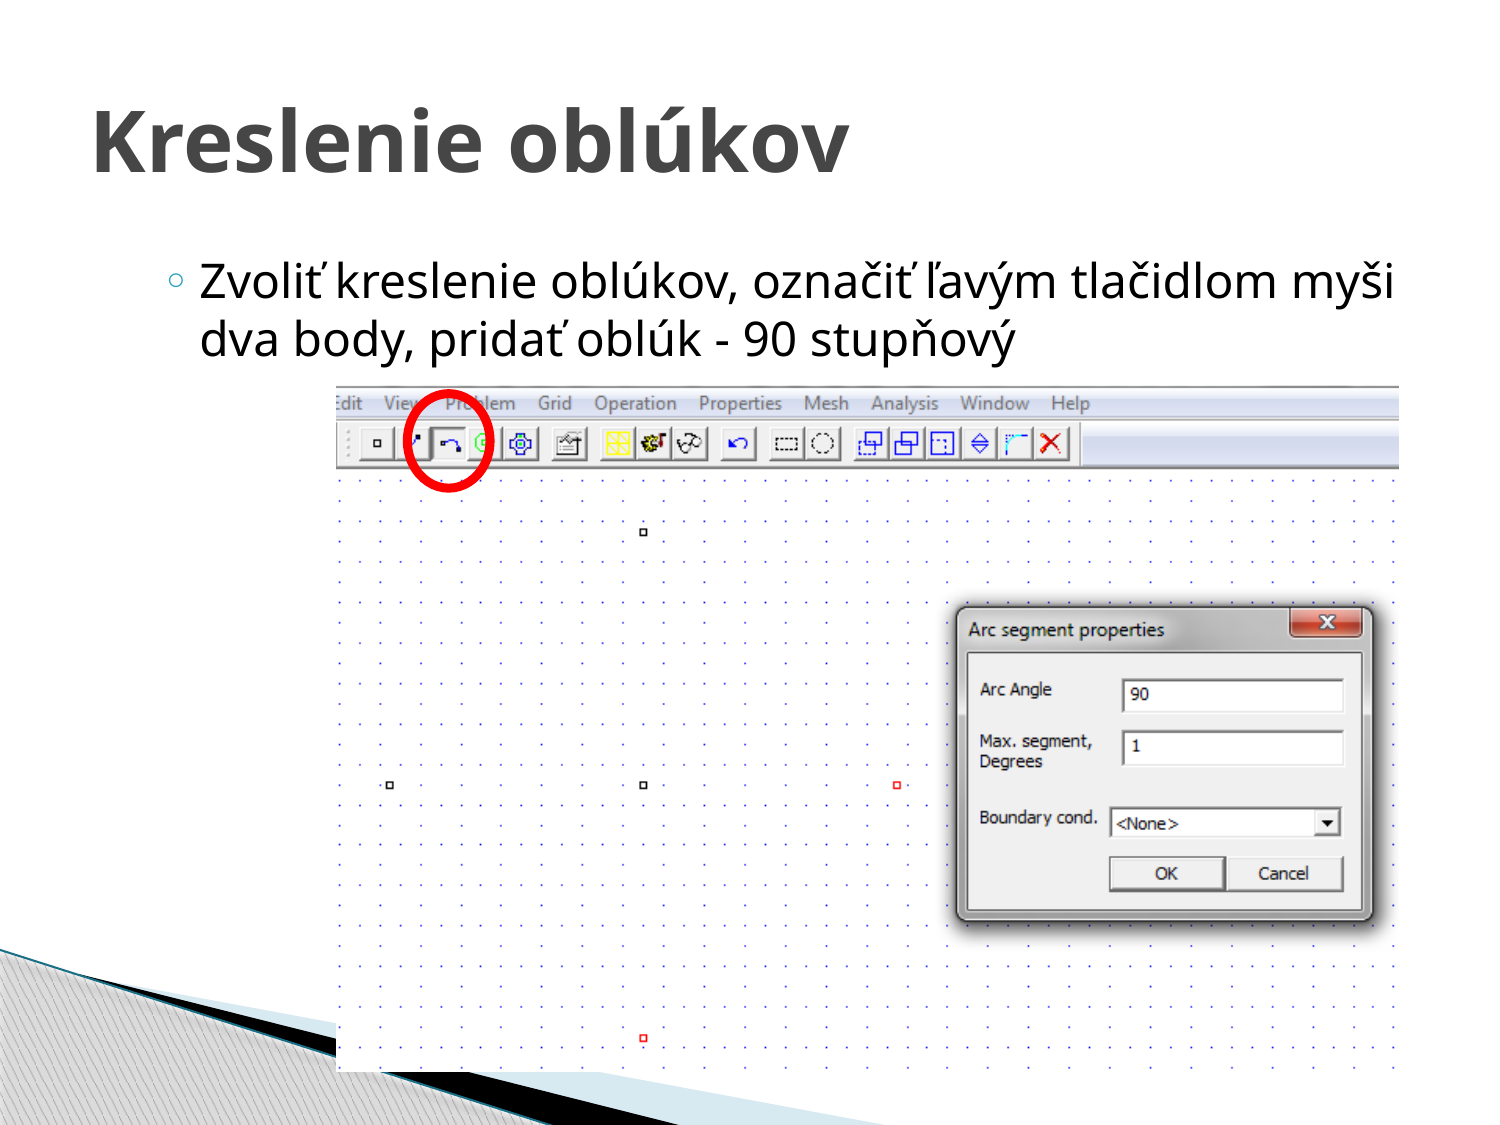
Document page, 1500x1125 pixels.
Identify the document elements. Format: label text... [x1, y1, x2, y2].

picture [336, 385, 1399, 1072]
list Zvoliť kreslenie oblúkov, označiť ľavým tlačidlom myši dva body, pridať oblúk - 90 stupňový [82, 243, 1433, 986]
title Kreslenie oblúkov [75, 45, 1425, 233]
